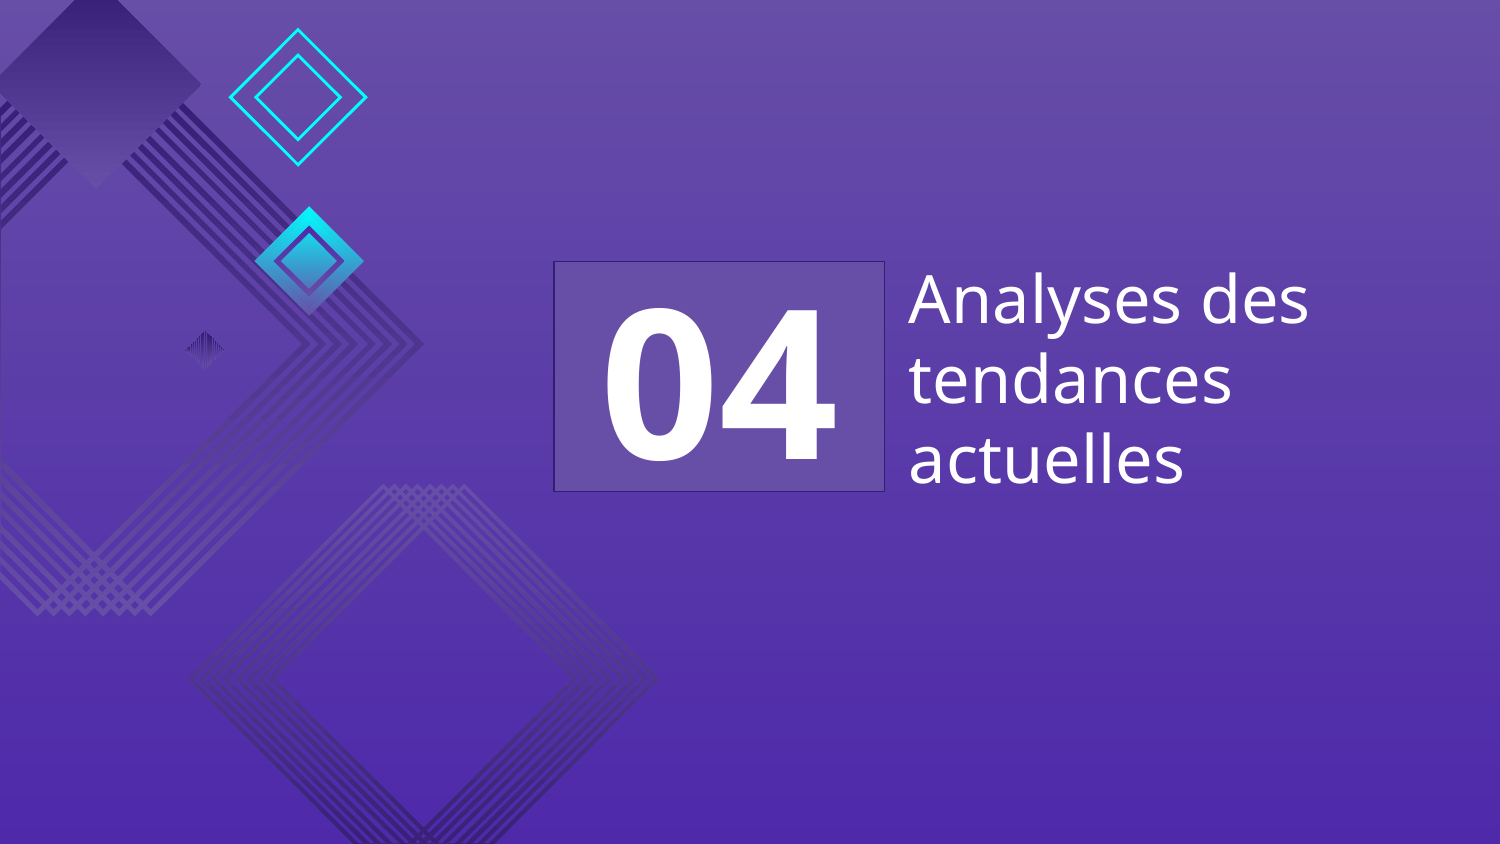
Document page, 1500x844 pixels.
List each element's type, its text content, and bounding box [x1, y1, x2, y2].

title 04 [553, 261, 885, 492]
title Analyses des tendances actuelles [893, 261, 1386, 492]
